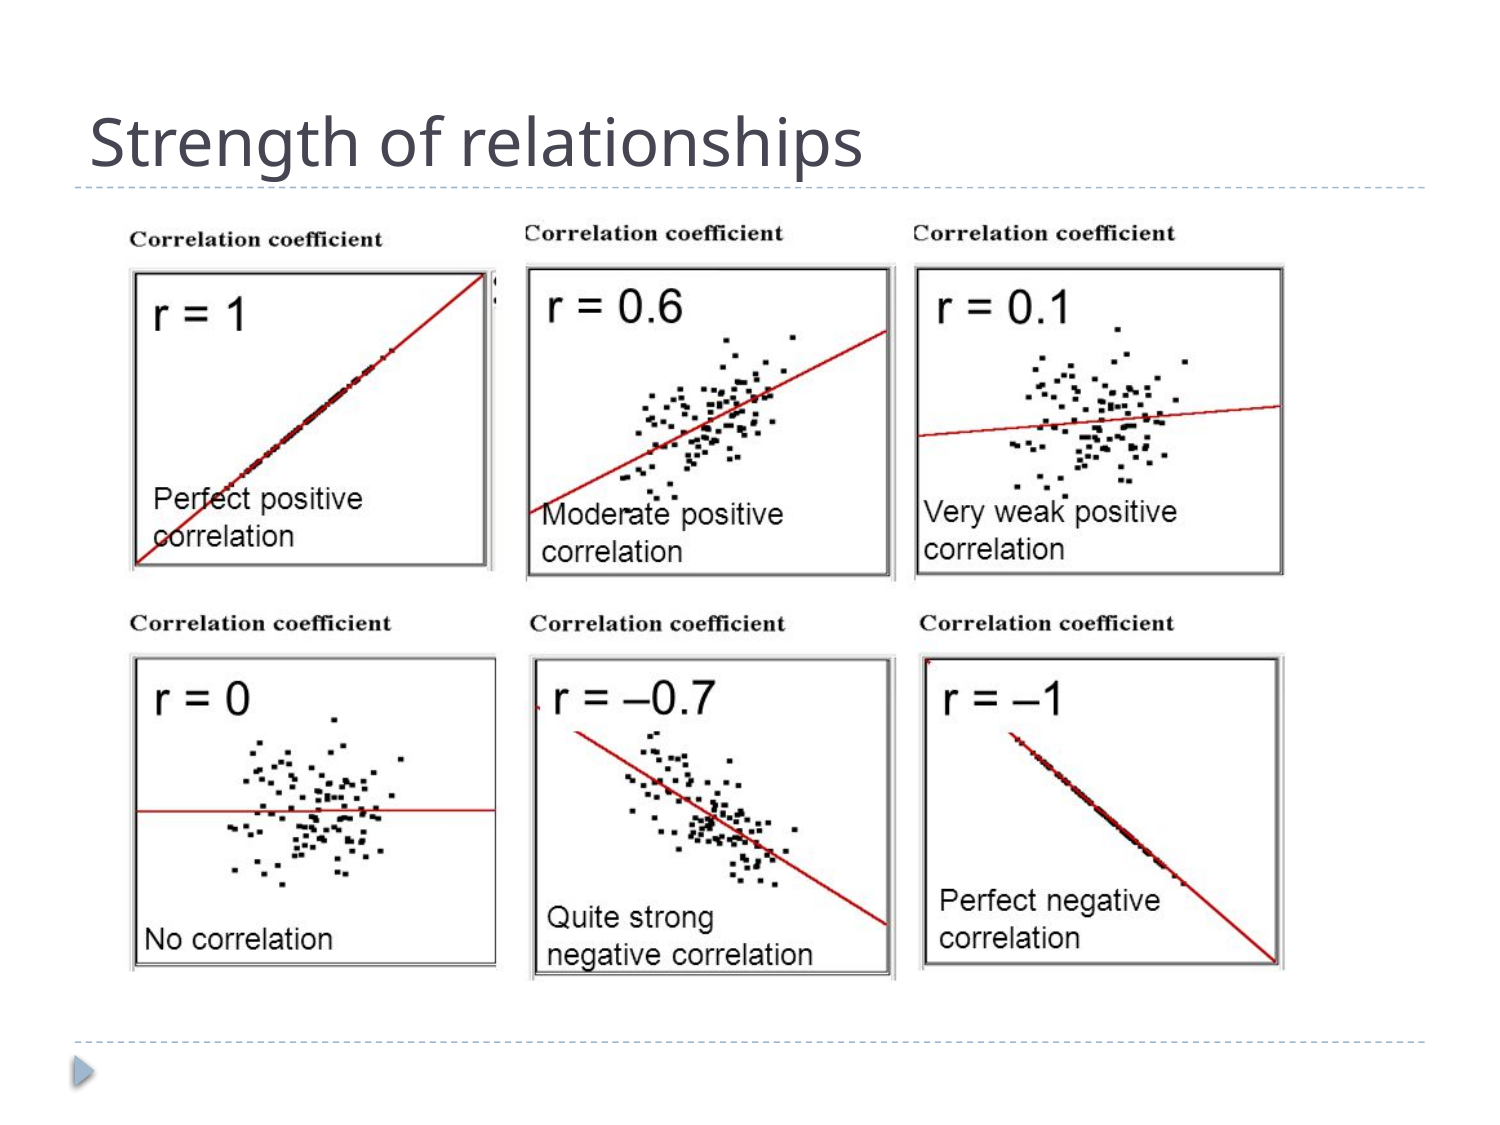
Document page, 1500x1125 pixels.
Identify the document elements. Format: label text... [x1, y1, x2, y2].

picture [123, 207, 1288, 988]
slide_number [1050, 1042, 1426, 1103]
title Strength of relationships [75, 37, 1425, 188]
